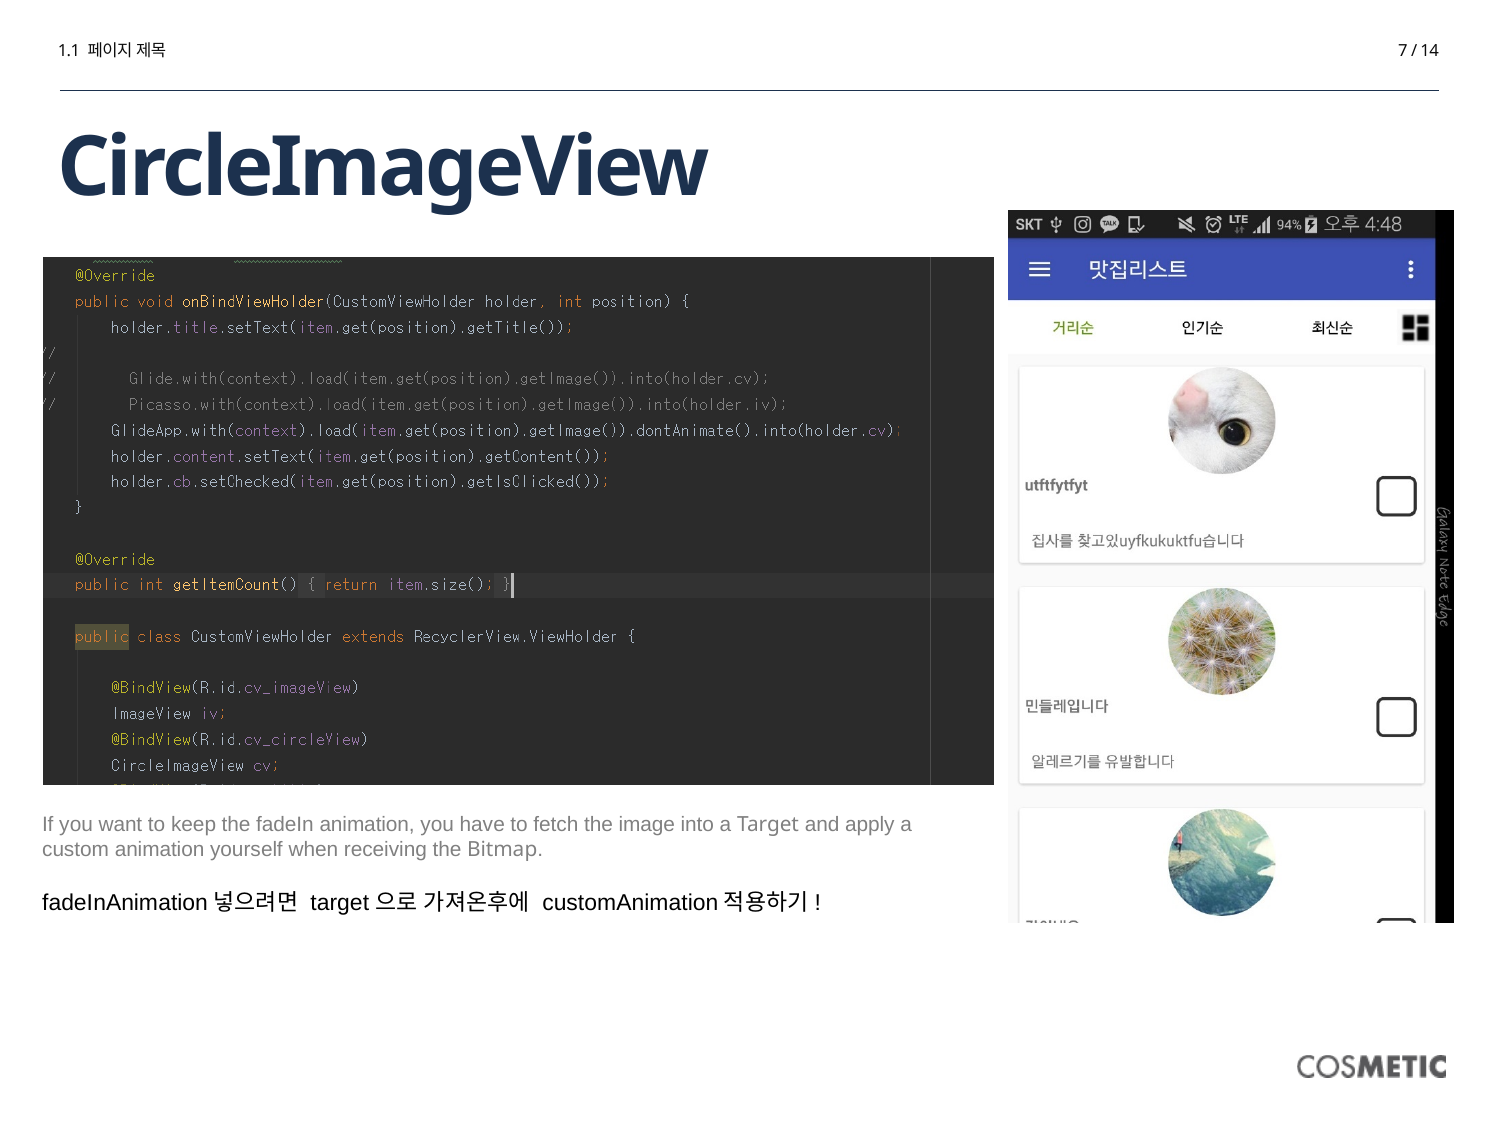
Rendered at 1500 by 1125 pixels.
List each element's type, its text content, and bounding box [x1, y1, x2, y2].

text_box 7 / 14 [1193, 32, 1454, 70]
picture [1007, 209, 1454, 924]
text_box 1.1 페이지 제목 [43, 31, 303, 67]
title CircleImageView [42, 114, 1190, 211]
picture [42, 257, 995, 786]
picture [1297, 1055, 1446, 1078]
text_box If you want to keep the fadeIn animation, you have to fetch the image into a Target and apply a custom animation yourself when receiving the Bitmap. fadeInAnimation넣으려면 target으로 가져온후에 customAnimation적용하기! [42, 810, 964, 916]
